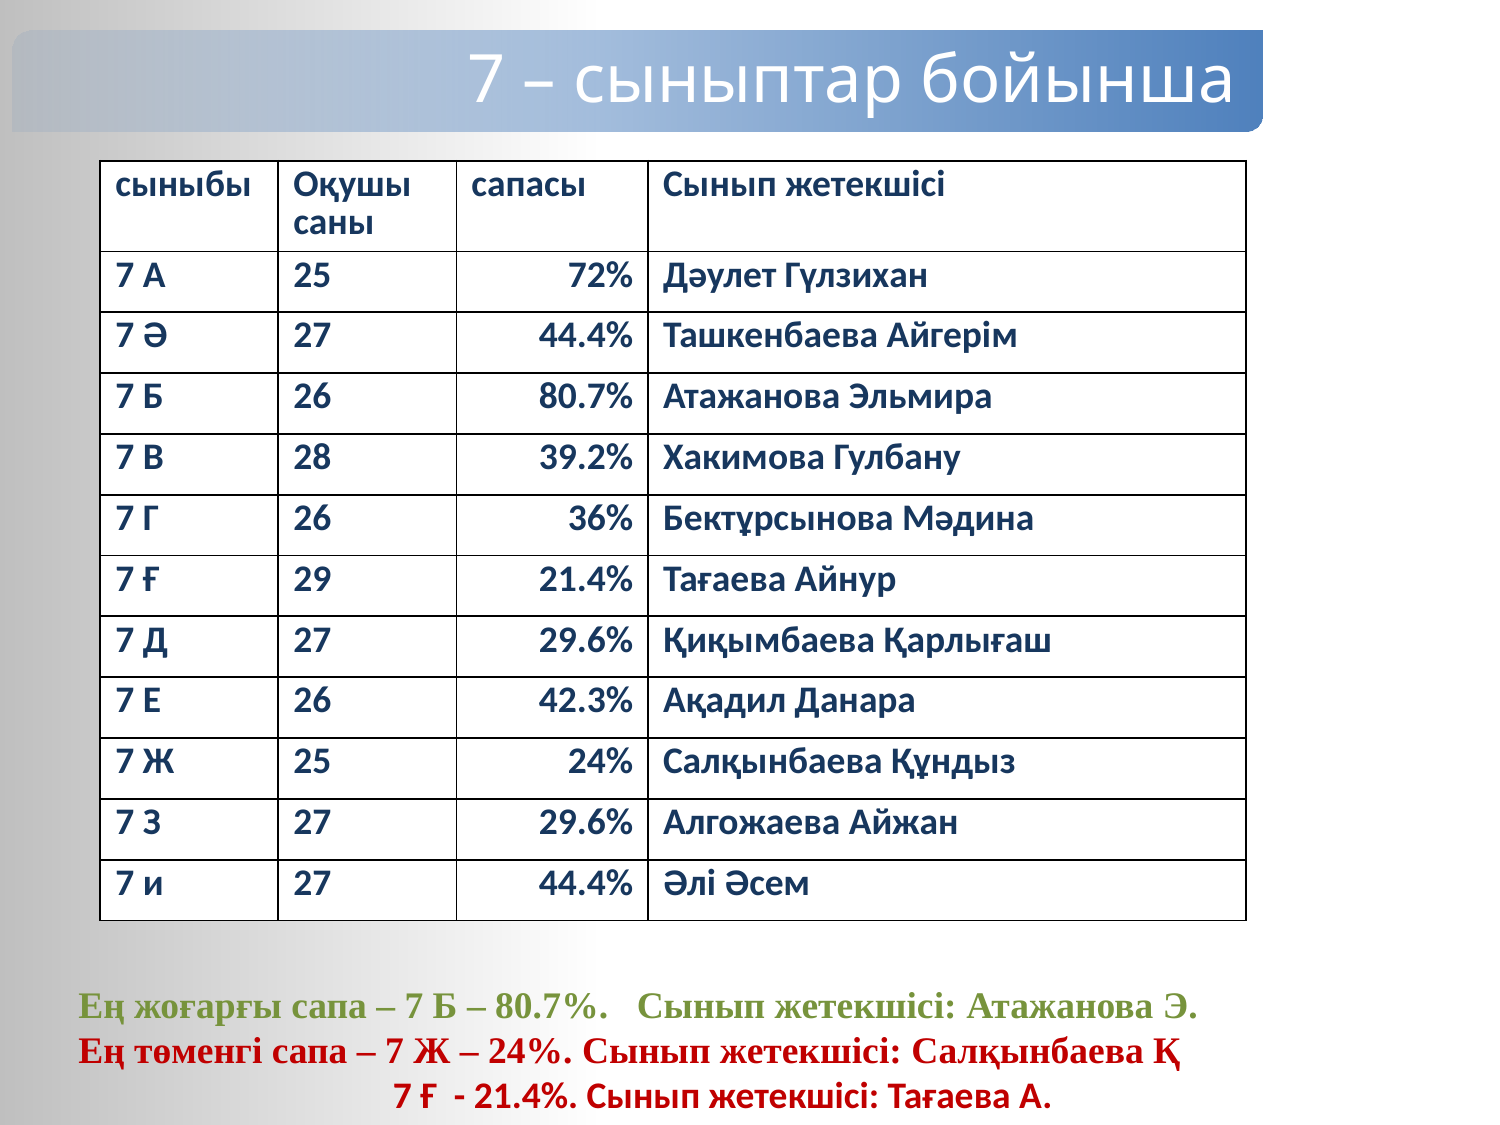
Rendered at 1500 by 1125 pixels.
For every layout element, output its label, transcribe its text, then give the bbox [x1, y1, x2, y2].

table_header Сынып жетекшісі [649, 162, 1245, 251]
table_cell 7 А [101, 252, 277, 311]
table_cell Атажанова Эльмира [649, 374, 1245, 433]
table_cell 7 Г [101, 496, 277, 555]
table_cell 80.7% [457, 374, 647, 433]
table_cell 7 В [101, 435, 277, 494]
table_cell Ақадил Данара [649, 678, 1245, 737]
table_cell 21.4% [457, 556, 647, 615]
table_cell 29 [279, 556, 456, 615]
table_cell 27 [279, 313, 456, 372]
table_cell 29.6% [457, 800, 647, 859]
table_cell 26 [279, 678, 456, 737]
table_cell 25 [279, 739, 456, 798]
table_cell 7 Д [101, 617, 277, 676]
table_cell 27 [279, 861, 456, 920]
table_cell 28 [279, 435, 456, 494]
table_cell 27 [279, 617, 456, 676]
table_cell 7 Е [101, 678, 277, 737]
table_cell Дәулет Гүлзихан [649, 252, 1245, 311]
table_cell Ташкенбаева Айгерім [649, 313, 1245, 372]
table_cell 44.4% [457, 313, 647, 372]
table_cell Қиқымбаева Қарлығаш [649, 617, 1245, 676]
table_cell 26 [279, 496, 456, 555]
table_cell 39.2% [457, 435, 647, 494]
table_header Оқушы саны [279, 162, 456, 251]
table_cell Тағаева Айнур [649, 556, 1245, 615]
table_cell 72% [457, 252, 647, 311]
table_header сапасы [457, 162, 647, 251]
table_cell 7 и [101, 861, 277, 920]
table_cell 24% [457, 739, 647, 798]
table_cell 26 [279, 374, 456, 433]
table_cell Алгожаева Айжан [649, 800, 1245, 859]
text_box 7 – сыныптар бойынша [10, 28, 1265, 134]
table_cell 7 Ә [101, 313, 277, 372]
table_cell Әлі Әсем [649, 861, 1245, 920]
table_cell 7 Б [101, 374, 277, 433]
table_cell 27 [279, 800, 456, 859]
table_cell 7 Ғ [101, 556, 277, 615]
table_cell 29.6% [457, 617, 647, 676]
text_box Ең жоғарғы сапа – 7 Б – 80.7%. Сынып жетекшісі: Атажанова Э. Ең төменгі сапа – 7 Ж – 24%. Сынып жетекшісі: Салқынбаева Қ 7 Ғ - 21.4%. Сынып жетекшісі: Тағаева А. [63, 973, 1214, 1124]
table_cell Хакимова Гулбану [649, 435, 1245, 494]
table_cell 7 З [101, 800, 277, 859]
table_cell Салқынбаева Құндыз [649, 739, 1245, 798]
table_cell 25 [279, 252, 456, 311]
table_cell 44.4% [457, 861, 647, 920]
table_cell 7 Ж [101, 739, 277, 798]
table_cell Бектұрсынова Мәдина [649, 496, 1245, 555]
table_cell 36% [457, 496, 647, 555]
table_cell 42.3% [457, 678, 647, 737]
table_header сыныбы [101, 162, 277, 251]
